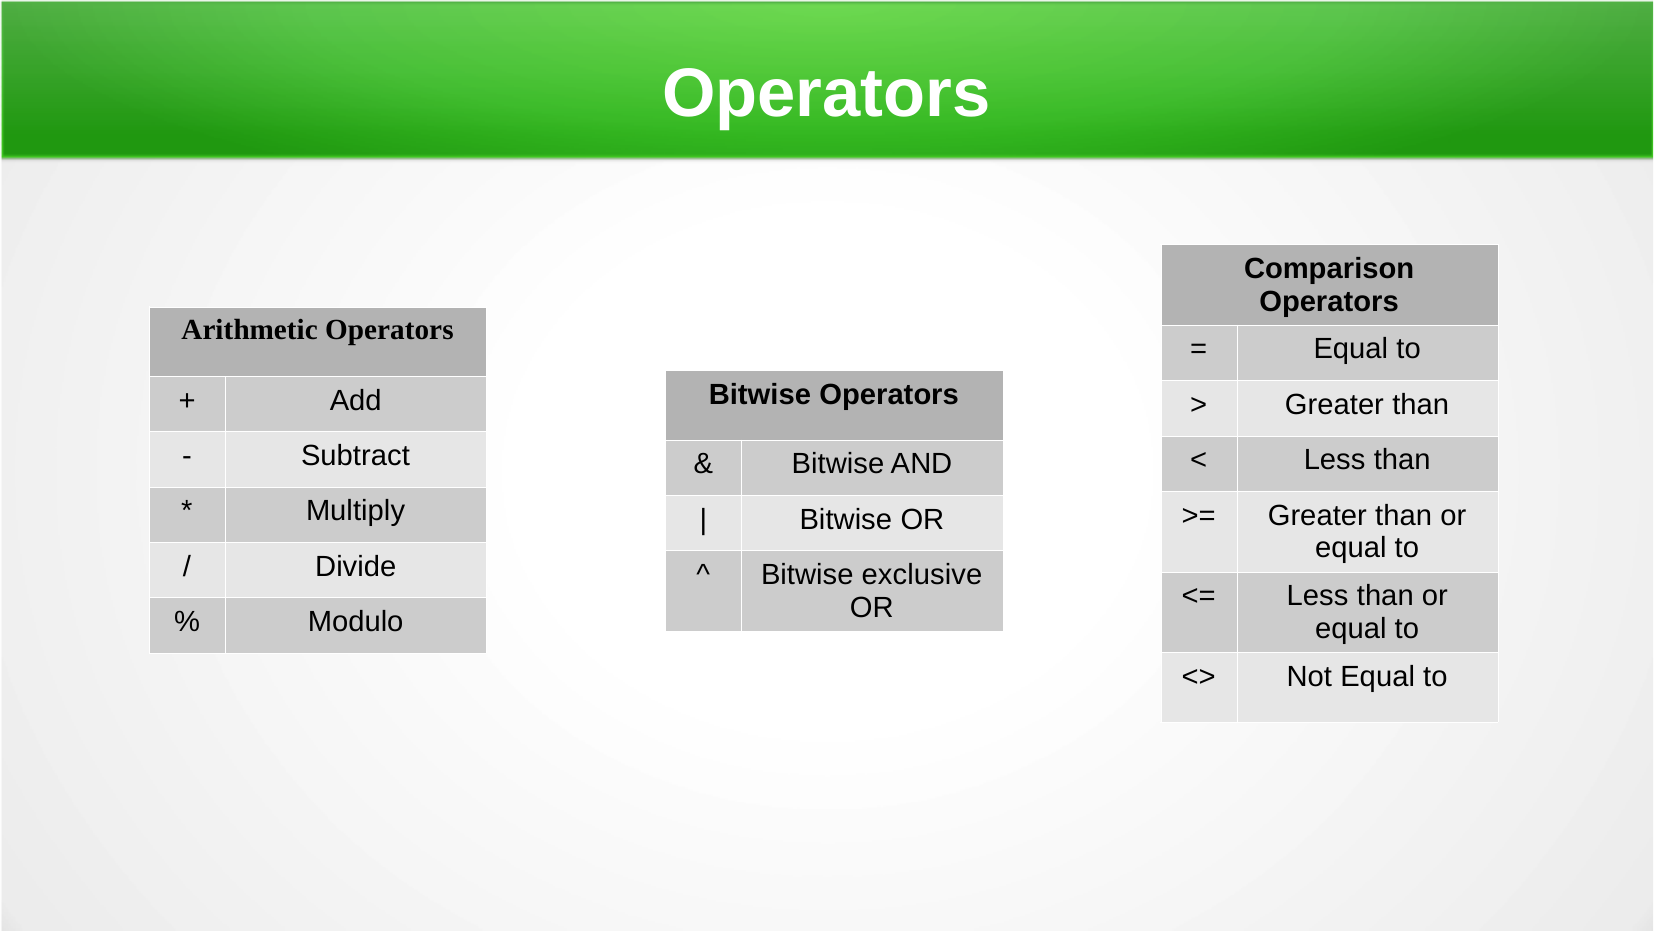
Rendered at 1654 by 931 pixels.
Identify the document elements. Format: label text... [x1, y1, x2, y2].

table_cell Bitwise AND [742, 441, 1003, 495]
table_cell Subtract [226, 432, 486, 487]
table_cell Less than or equal to [1238, 573, 1498, 652]
table_cell <= [1162, 573, 1237, 652]
table_cell ^ [666, 551, 741, 631]
table_cell Bitwise OR [742, 496, 1003, 550]
picture [0, 0, 1654, 931]
text_box Operators [82, 35, 1571, 142]
table_cell Modulo [226, 598, 486, 653]
table_cell Multiply [226, 488, 486, 542]
table_cell Bitwise exclusive OR [742, 551, 1003, 631]
table_cell = [1162, 326, 1237, 380]
table_cell < [1162, 437, 1237, 491]
table_cell Equal to [1238, 326, 1498, 380]
table_cell <> [1162, 653, 1237, 722]
table_cell & [666, 441, 741, 495]
table_cell > [1162, 381, 1237, 436]
table_cell Less than [1238, 437, 1498, 491]
table_cell / [150, 543, 225, 597]
table_cell Add [226, 377, 486, 431]
table_cell % [150, 598, 225, 653]
table_cell Not Equal to [1238, 653, 1498, 722]
table_cell | [666, 496, 741, 550]
table_header Arithmetic Operators [150, 308, 486, 376]
table_cell Greater than or equal to [1238, 492, 1498, 572]
table_cell - [150, 432, 225, 487]
table_cell + [150, 377, 225, 431]
table_cell >= [1162, 492, 1237, 572]
table_cell Divide [226, 543, 486, 597]
table_cell Greater than [1238, 381, 1498, 436]
table_cell * [150, 488, 225, 542]
table_header Comparison Operators [1162, 245, 1498, 325]
table_header Bitwise Operators [666, 371, 1003, 440]
